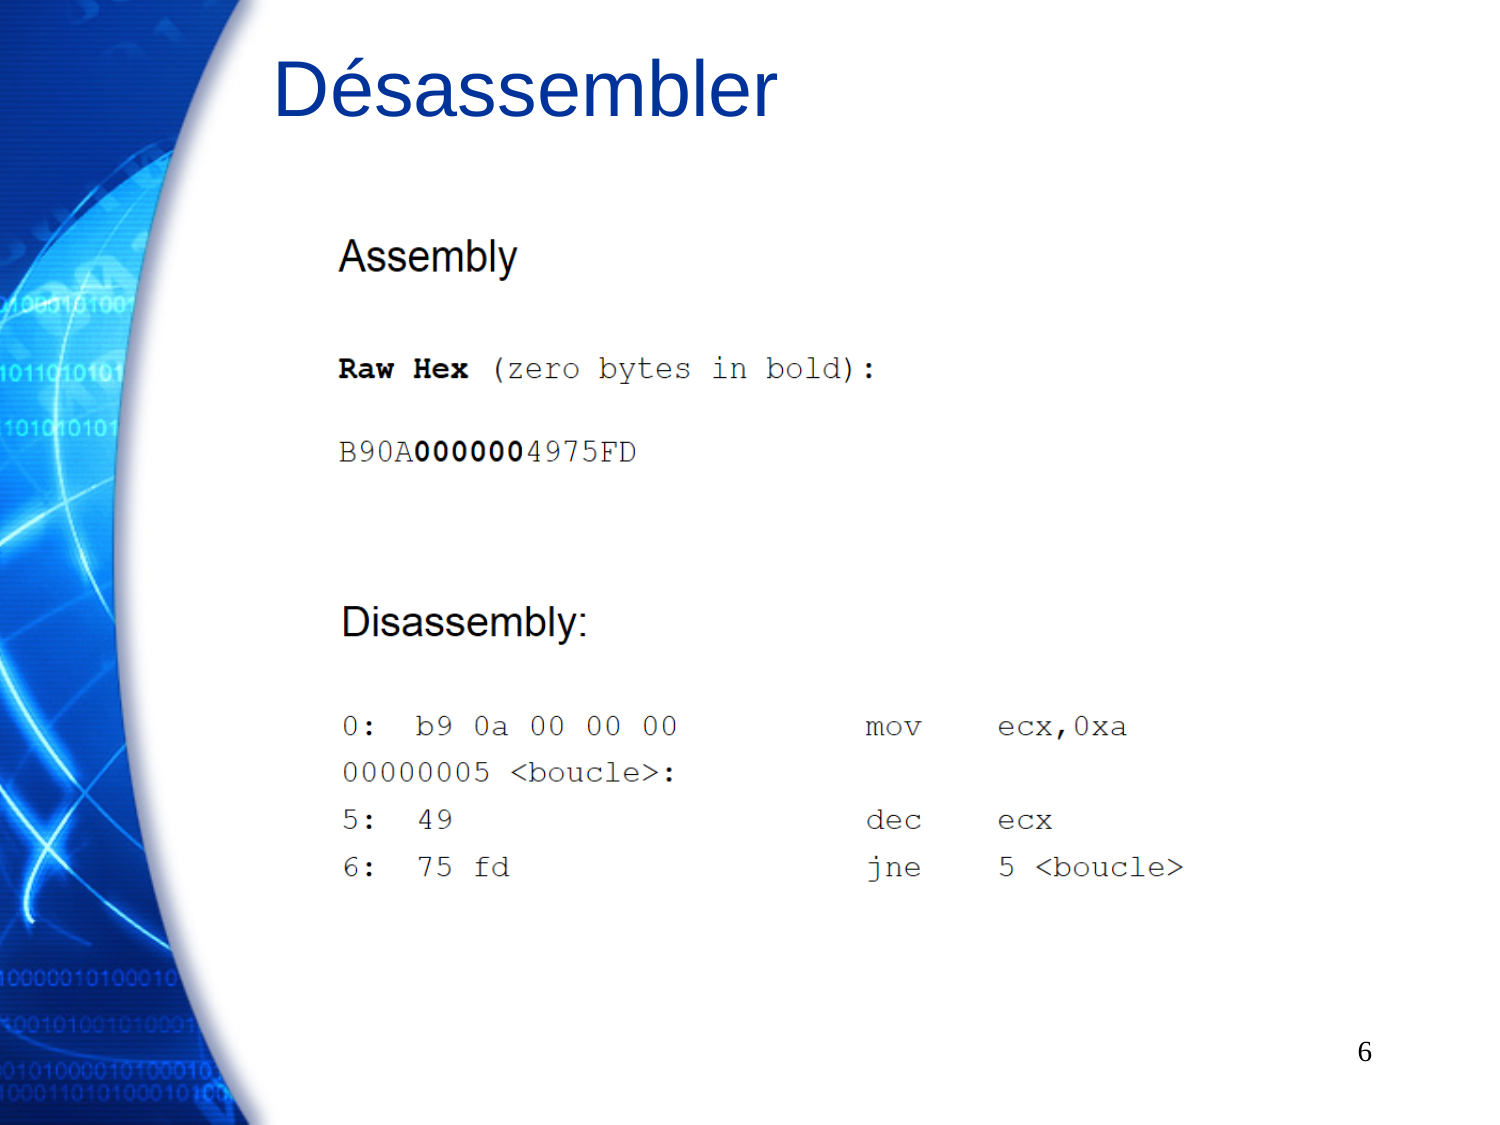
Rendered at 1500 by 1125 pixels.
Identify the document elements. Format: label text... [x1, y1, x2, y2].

slide_number 6 [1074, 1024, 1388, 1101]
picture [0, 0, 1500, 1125]
title Désassembler [257, 11, 1500, 159]
